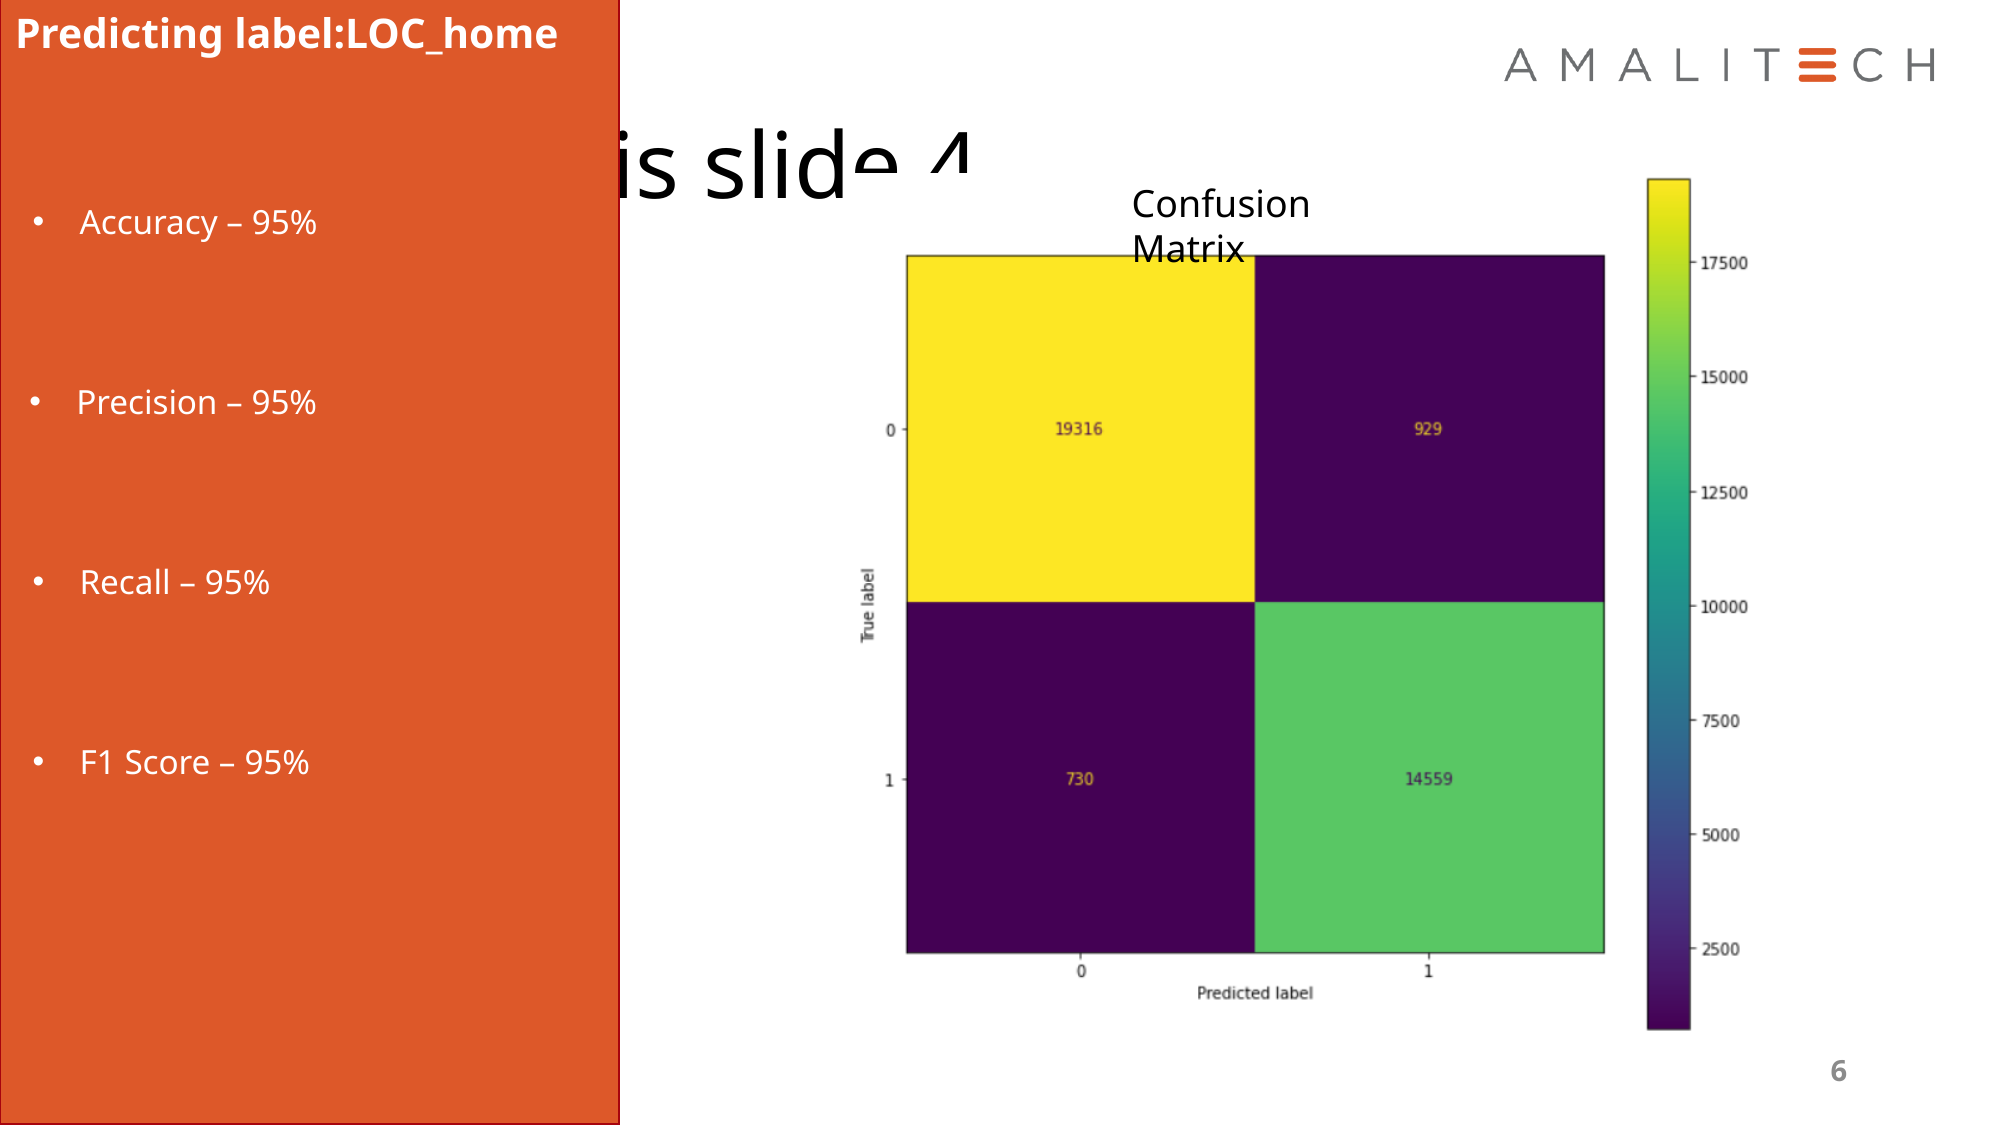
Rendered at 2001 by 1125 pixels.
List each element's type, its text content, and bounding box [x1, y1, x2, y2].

text_box Recall – 95% [18, 553, 601, 609]
text_box Accuracy – 95% [18, 193, 601, 249]
text_box Predicting label:LOC_home [0, 0, 583, 70]
text_box [0, 0, 620, 1125]
title Project analysis slide 4 [620, 59, 1725, 278]
slide_number 6 [1412, 1042, 1863, 1103]
text_box F1 Score – 95% [18, 733, 601, 789]
picture [1449, 9, 1988, 86]
text_box Precision – 95% [14, 373, 598, 429]
picture [853, 173, 1760, 1046]
